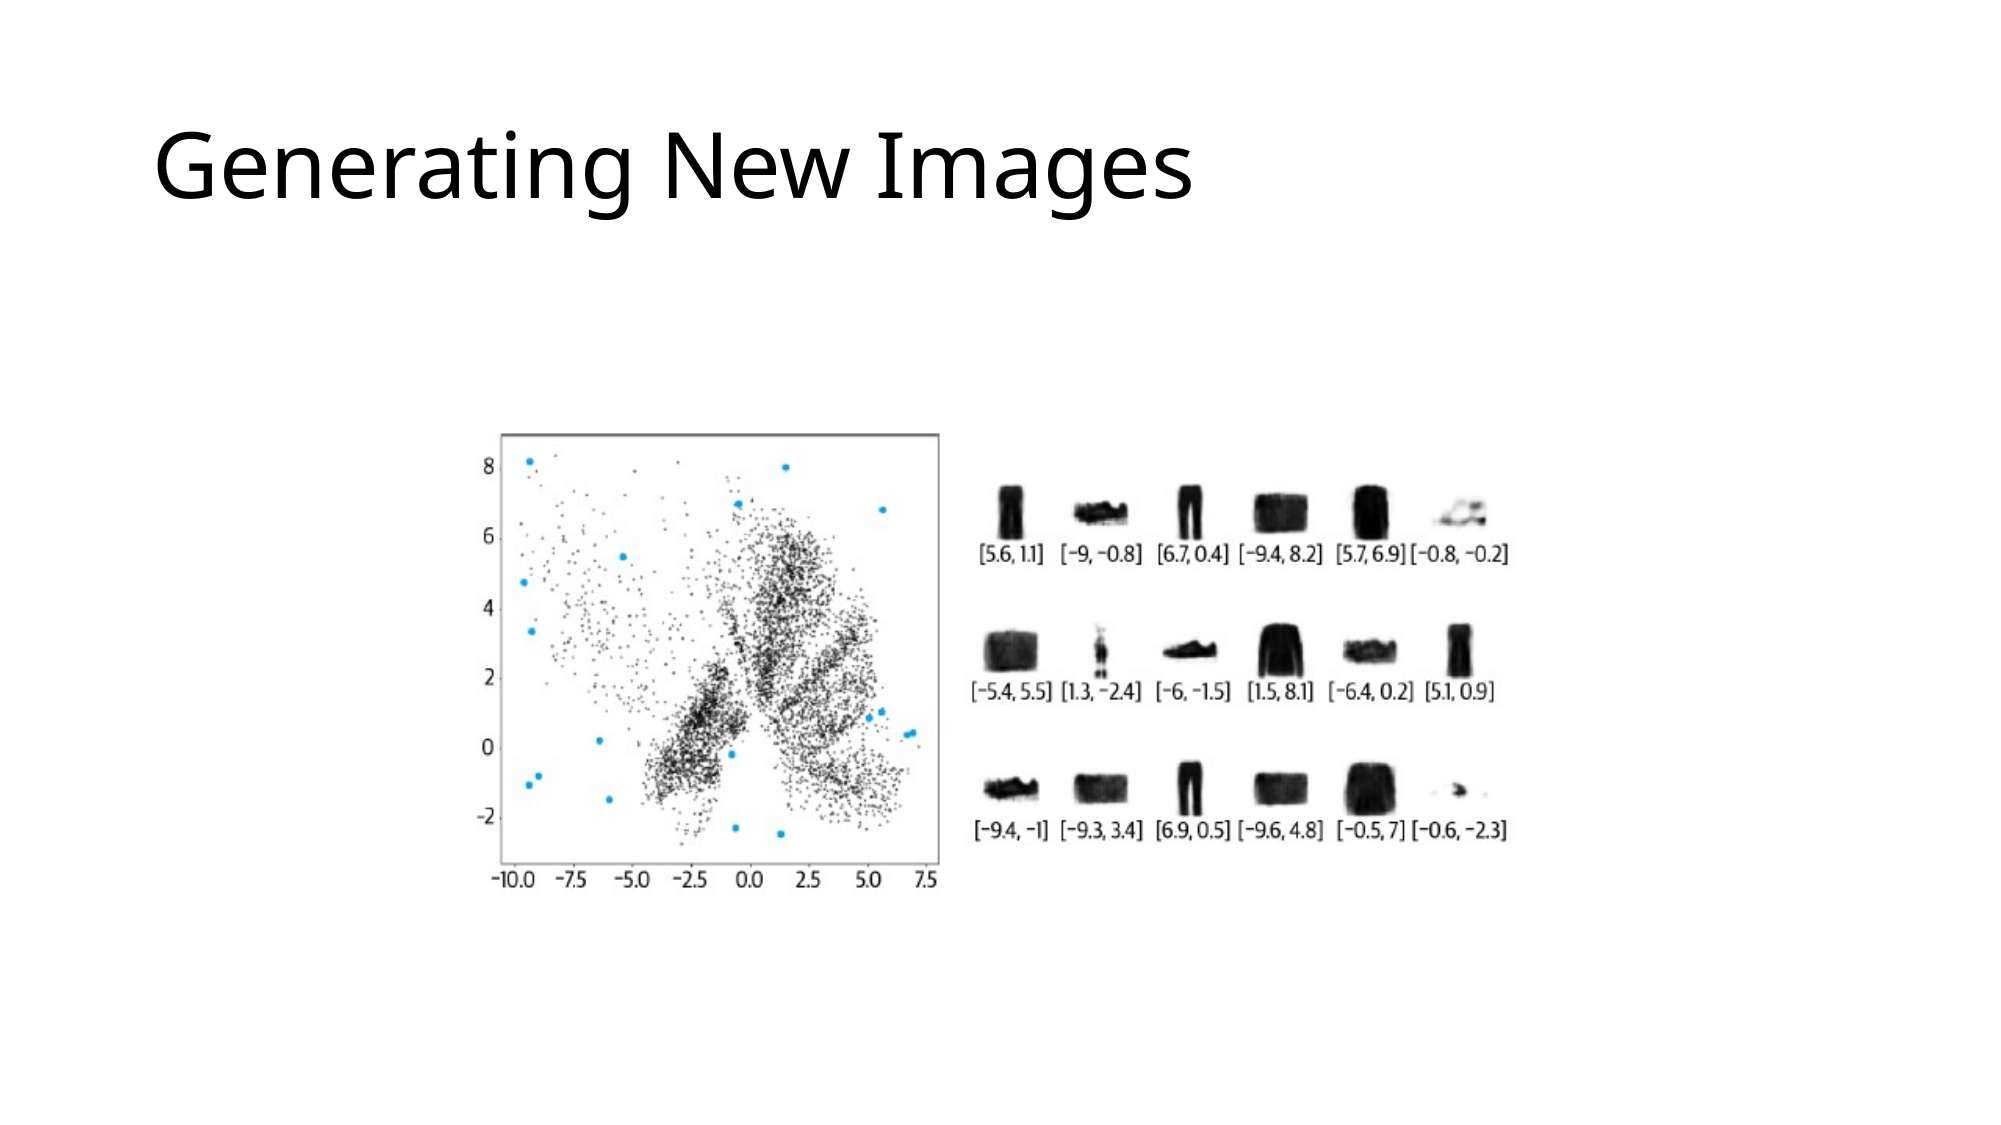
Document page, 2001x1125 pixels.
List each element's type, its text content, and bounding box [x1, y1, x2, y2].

title Generating New Images [137, 59, 1863, 278]
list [464, 407, 1536, 905]
